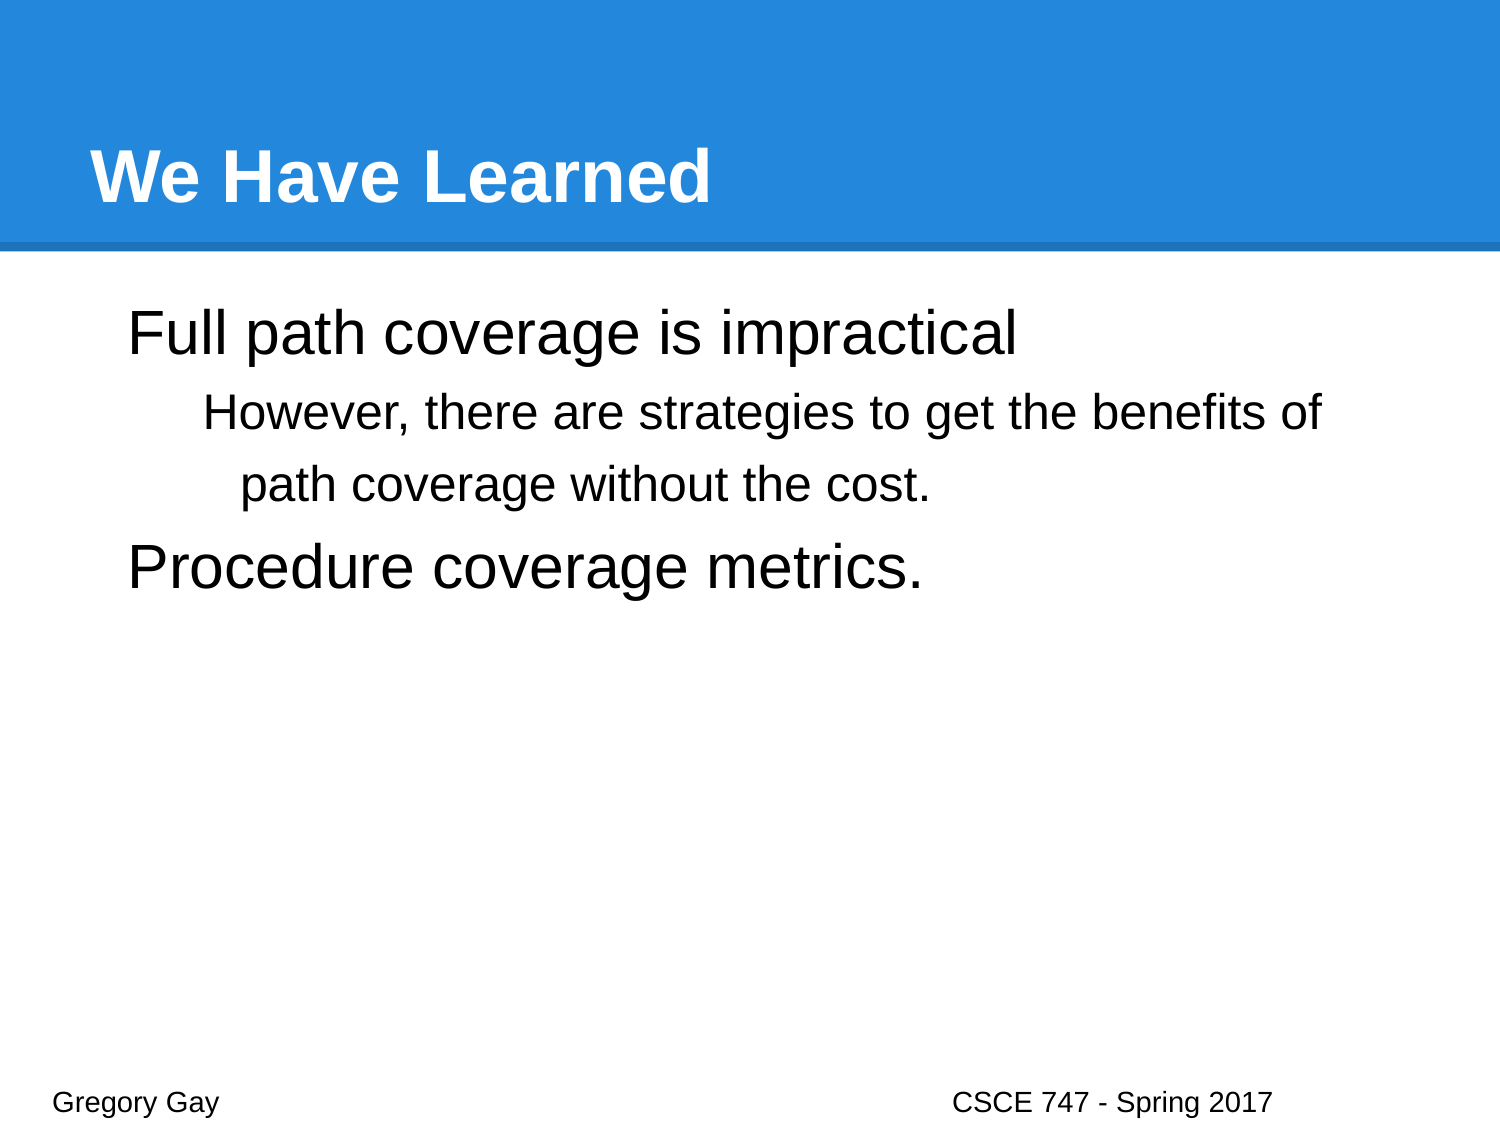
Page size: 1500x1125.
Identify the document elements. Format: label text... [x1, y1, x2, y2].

title We Have Learned [75, 45, 1425, 233]
list Full path coverage is impractical However, there are strategies to get the benefits of path coverage without the cost. Procedure coverage metrics. [75, 262, 1425, 1068]
text_box Gregory Gay CSCE 747 - Spring 2017 28 [37, 1068, 1463, 1114]
